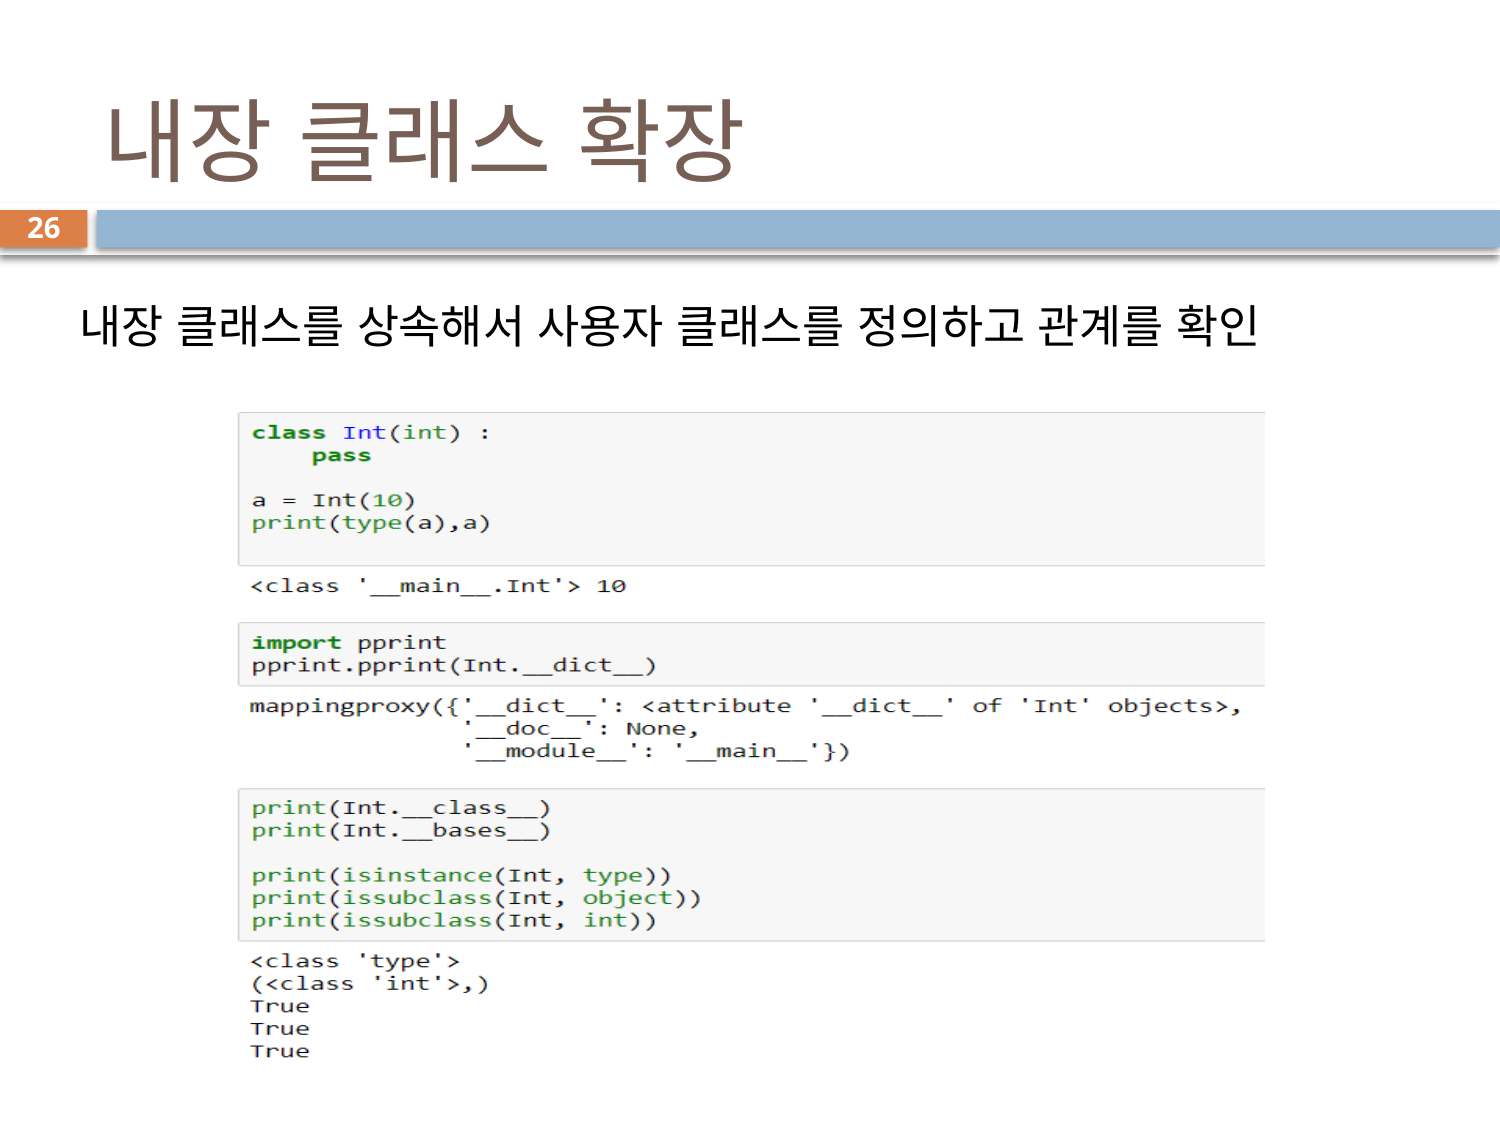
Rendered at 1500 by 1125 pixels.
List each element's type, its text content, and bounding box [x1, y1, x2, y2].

list 내장 클래스를 상속해서 사용자 클래스를 정의하고 관계를 확인 [64, 278, 1415, 480]
title 내장 클래스 확장 [41, 45, 1483, 233]
picture [235, 396, 1265, 1067]
slide_number 26 [0, 208, 88, 249]
